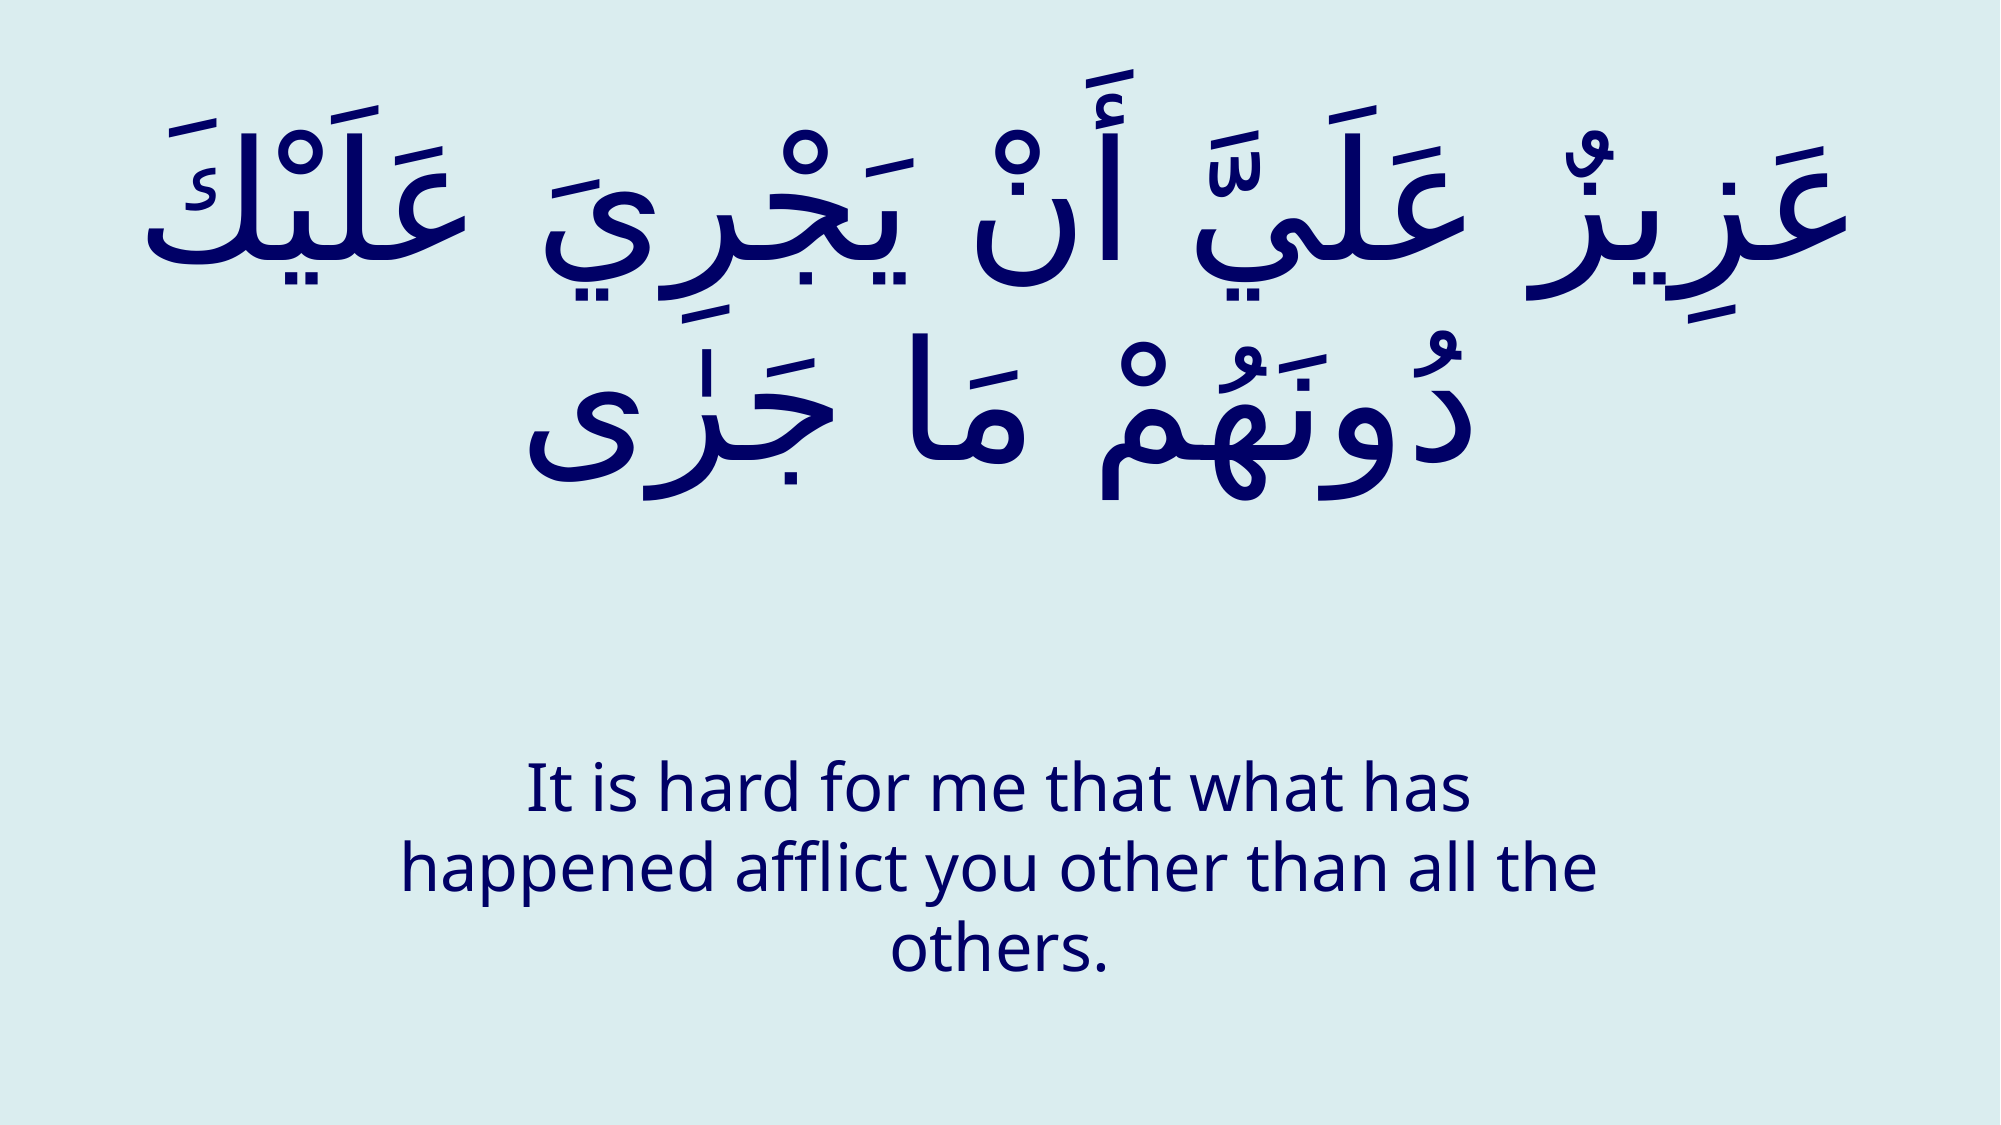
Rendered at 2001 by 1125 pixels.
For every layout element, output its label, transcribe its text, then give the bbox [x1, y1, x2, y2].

title عَزِيزٌ عَلَيَّ أَنْ يَجْرِيَ عَلَيْكَ دُونَهُمْ مَا جَرٰى [0, 200, 2000, 388]
list It is hard for me that what has happened afflict you other than all the others. [356, 737, 1644, 1050]
